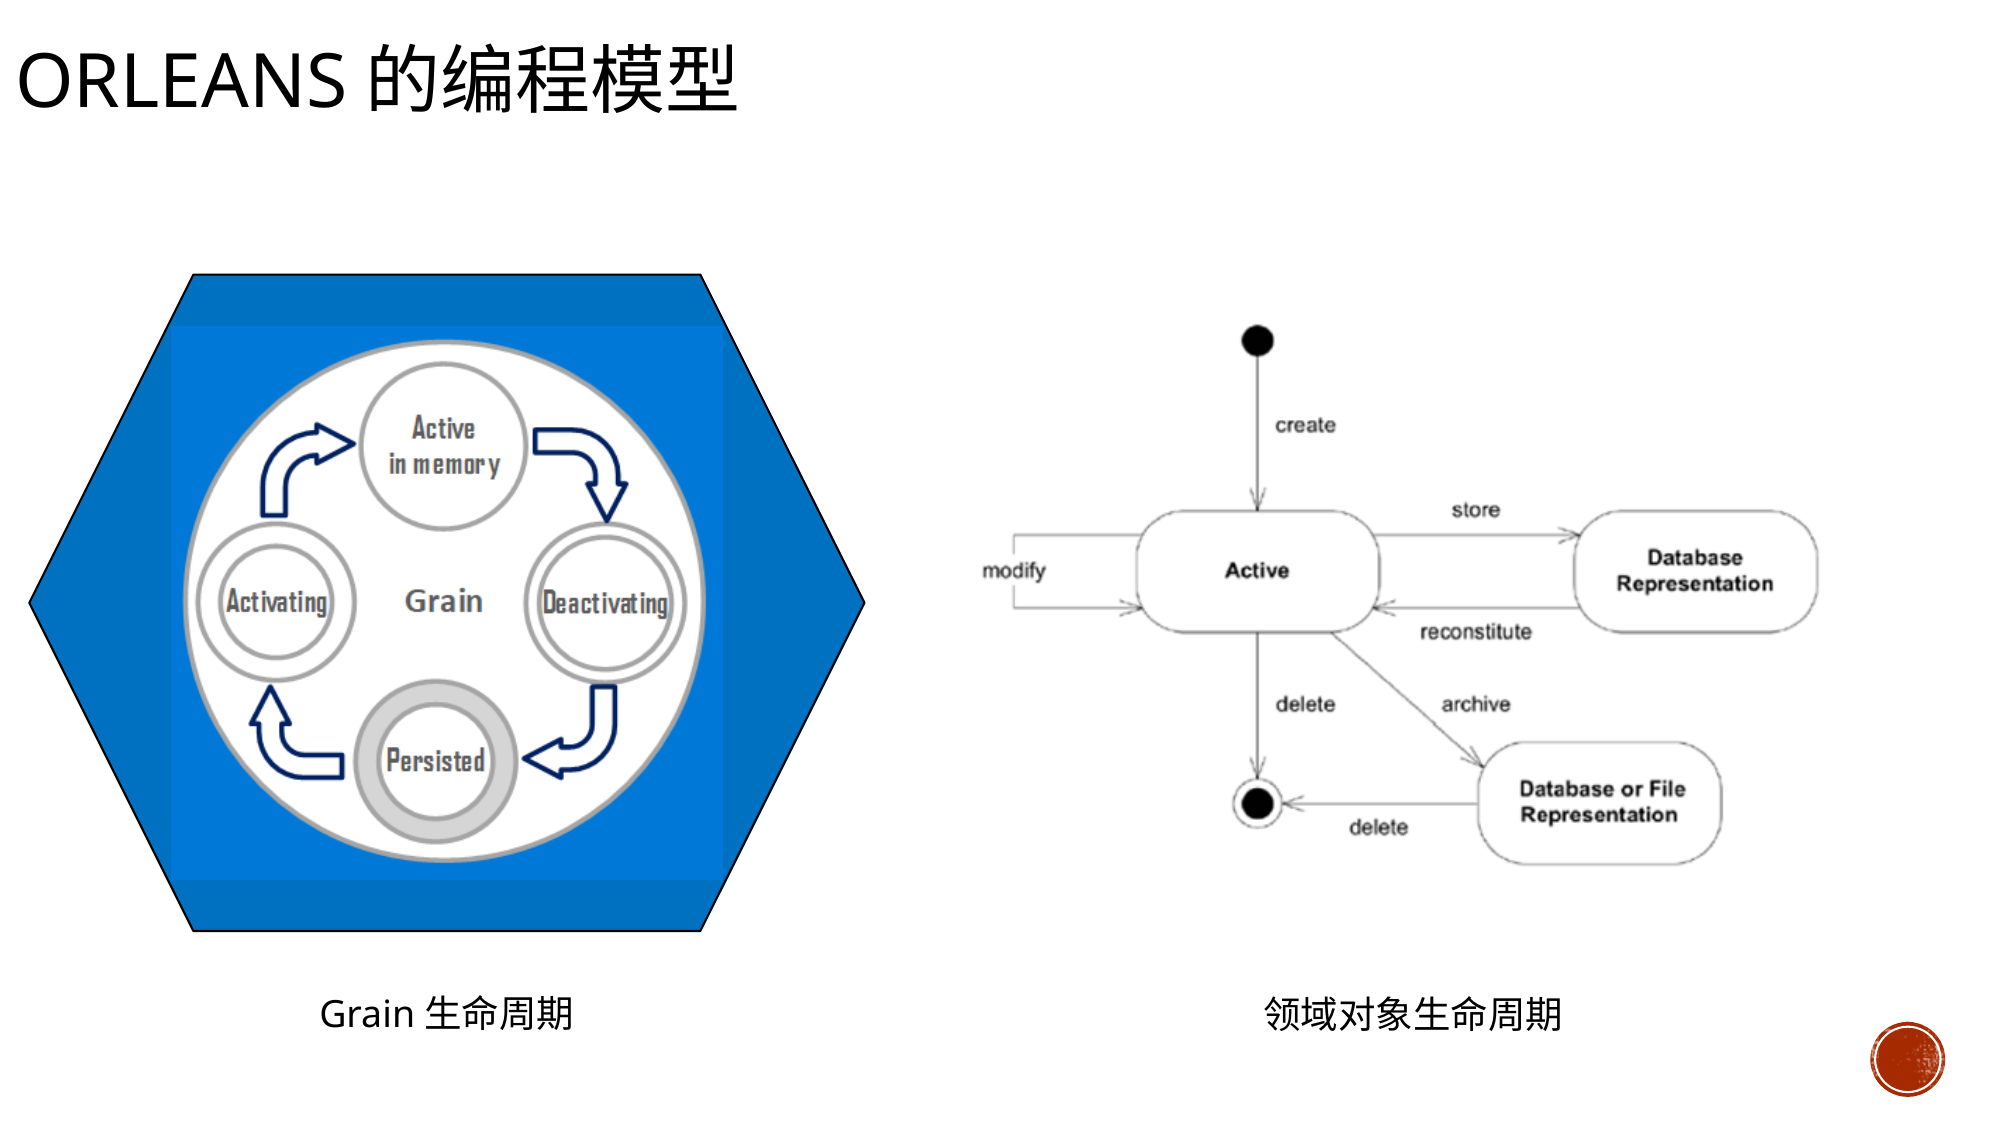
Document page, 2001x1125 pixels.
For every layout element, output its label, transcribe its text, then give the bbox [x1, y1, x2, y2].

picture [962, 300, 1864, 906]
text_box Grain生命周期 [304, 982, 590, 1043]
text_box Orleans的编程模型 [0, 33, 2000, 133]
picture [171, 326, 723, 880]
text_box Grain [28, 273, 866, 933]
text_box 领域对象生命周期 [1248, 983, 1579, 1044]
